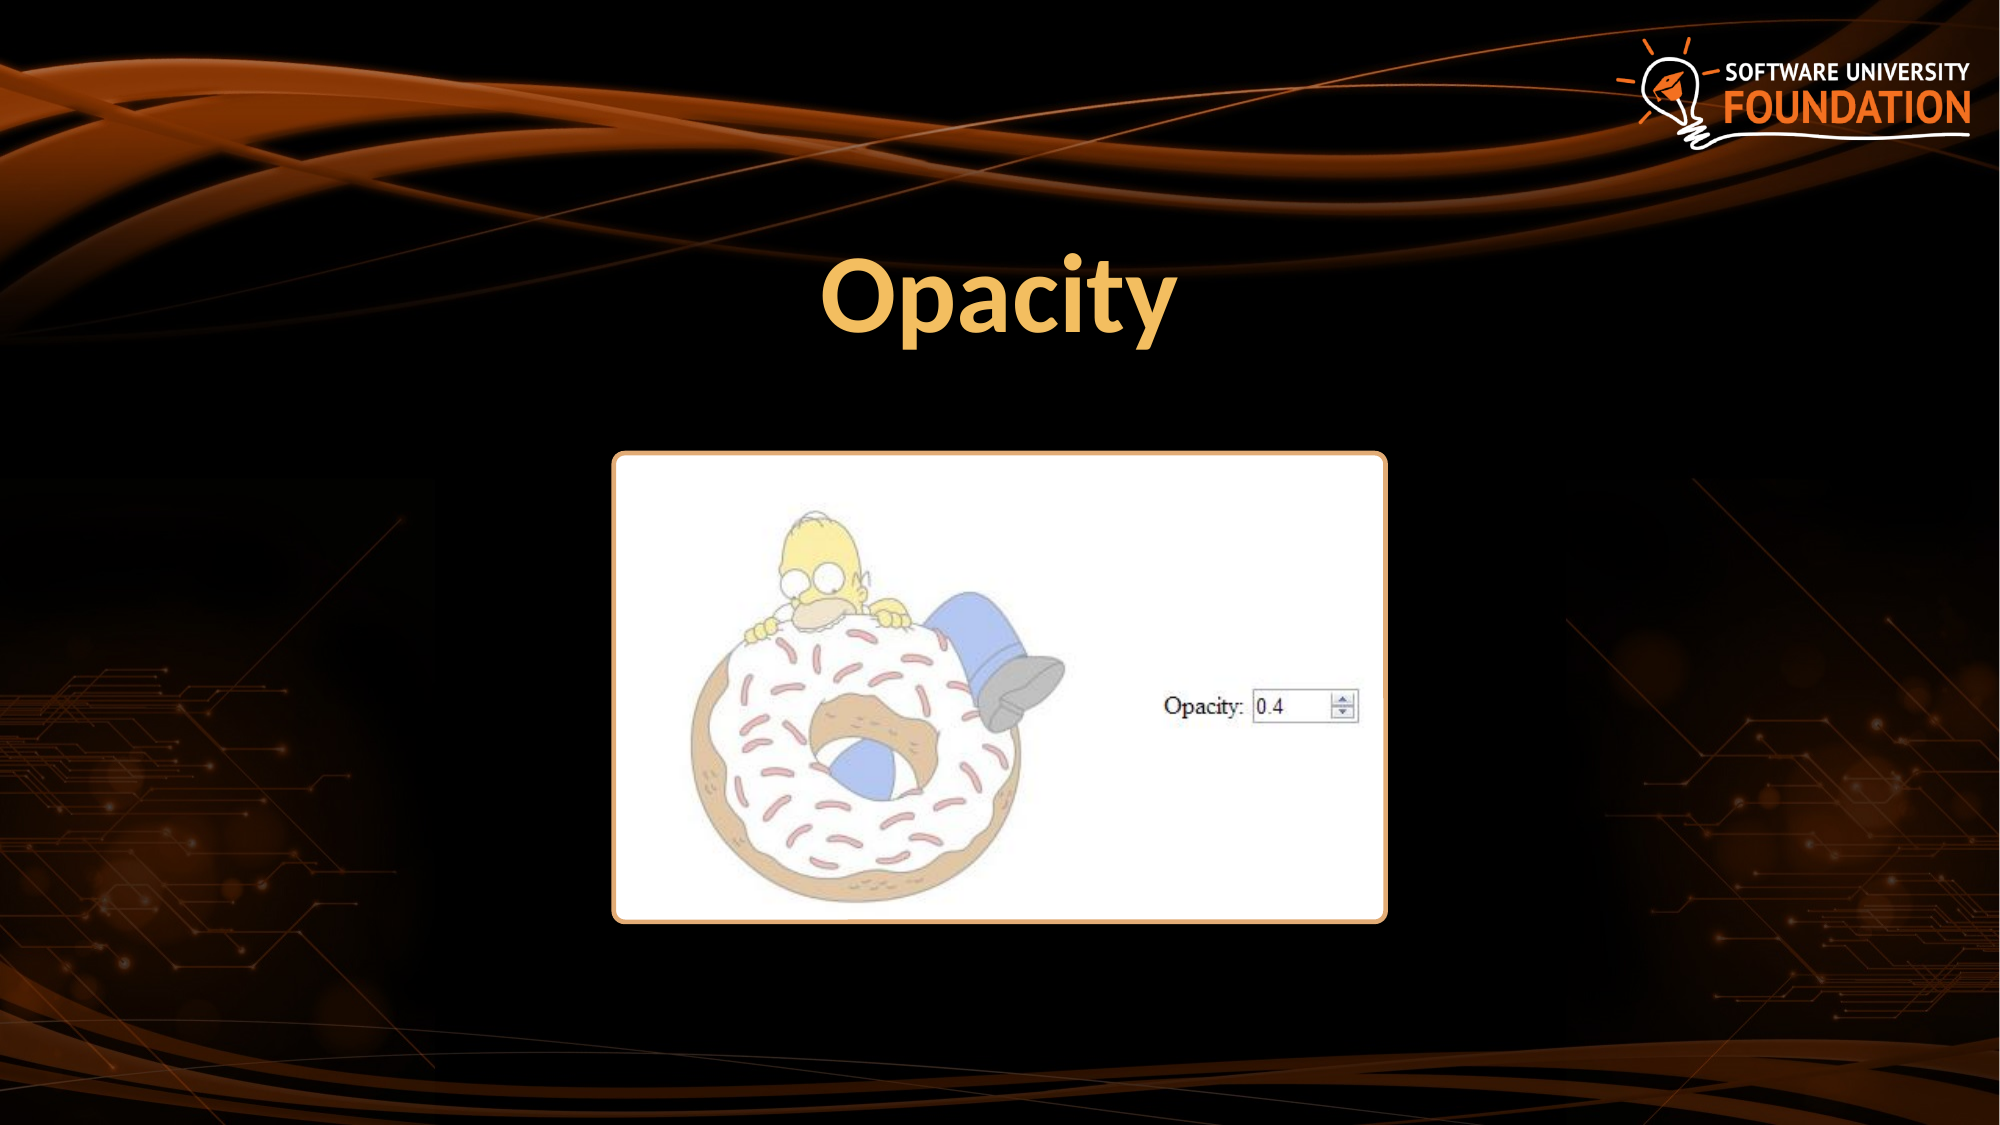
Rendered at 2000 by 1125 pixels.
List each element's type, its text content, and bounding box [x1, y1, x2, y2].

title Opacity [349, 227, 1650, 363]
picture [0, 0, 2000, 1125]
